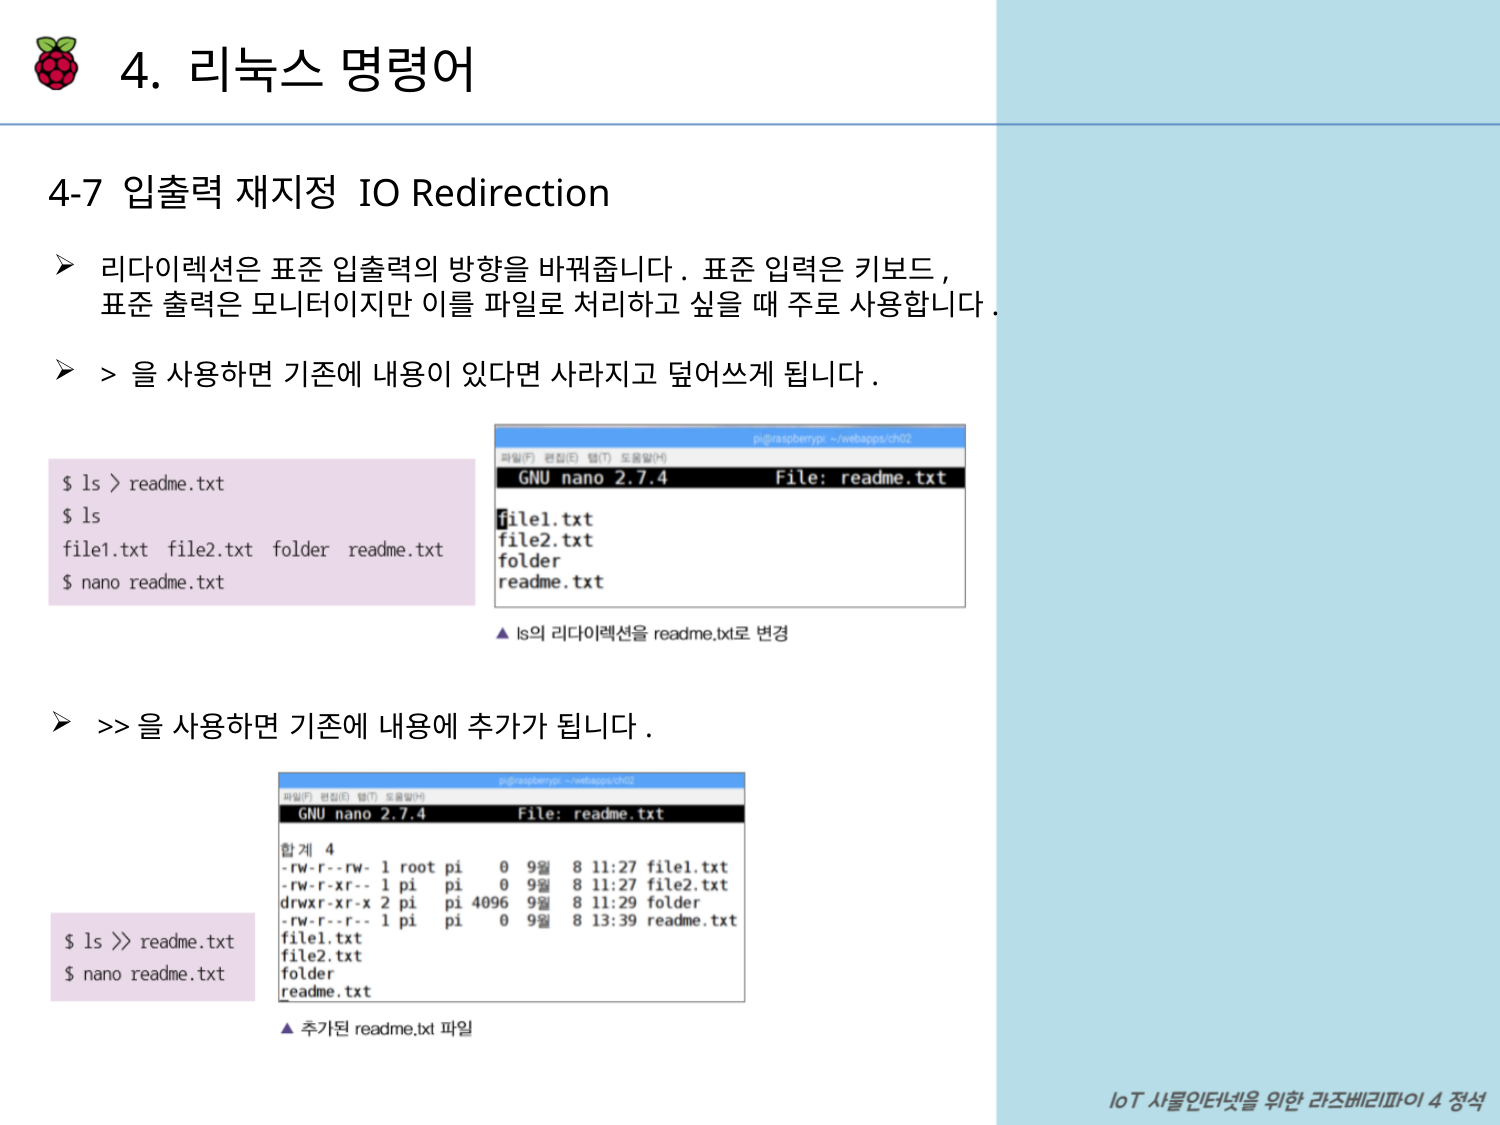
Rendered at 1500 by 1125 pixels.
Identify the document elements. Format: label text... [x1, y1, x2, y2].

picture [0, 0, 1500, 1125]
text_box 리다이렉션은 표준 입출력의 방향을 바꿔줍니다. 표준 입력은 키보드, 표준 출력은 모니터이지만 이를 파일로 처리하고 싶을 때 주로 사용합니다. > 을 사용하면 기존에 내용이 있다면 사라지고 덮어쓰게 됩니다. [38, 243, 1002, 399]
text_box 4-7 입출력 재지정 IO Redirection [33, 161, 928, 221]
text_box >>을 사용하면 기존에 내용에 추가가 됩니다. [35, 700, 998, 751]
text_box 4. 리눅스 명령어 [106, 30, 1406, 106]
